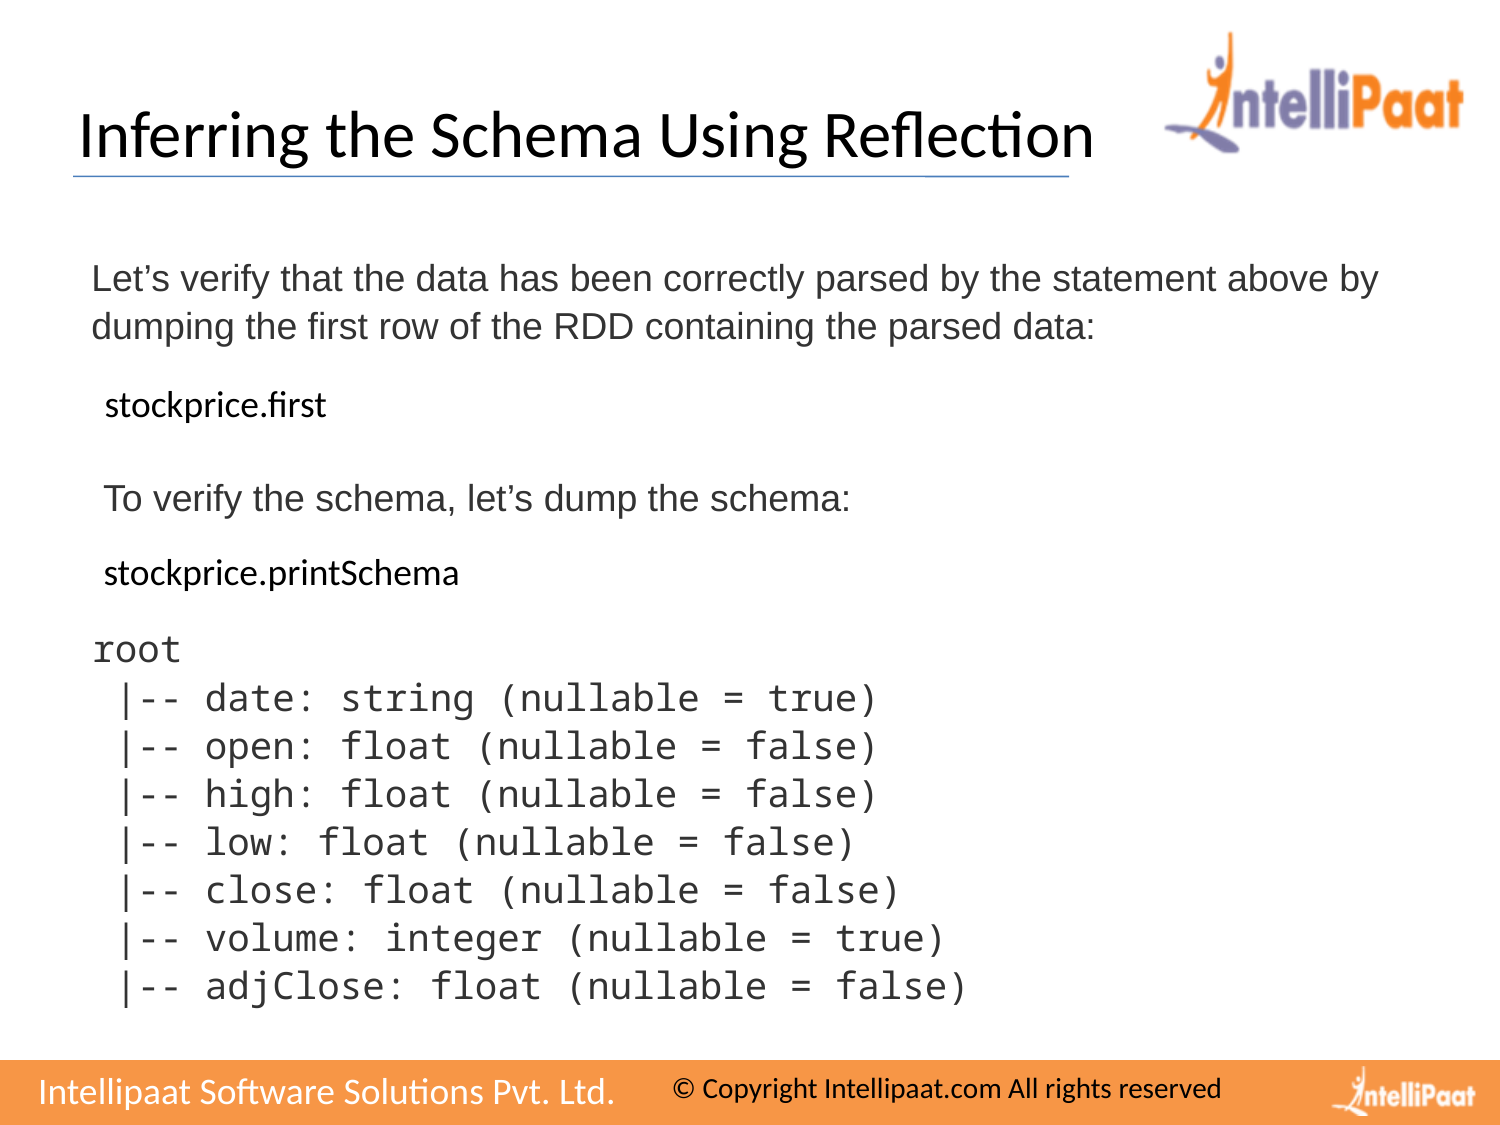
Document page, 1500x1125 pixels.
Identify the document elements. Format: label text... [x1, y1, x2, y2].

text_box To verify the schema, let’s dump the schema: [88, 463, 1176, 526]
text_box stockprice.printSchema [88, 540, 476, 601]
text_box root |-- date: string (nullable = true) |-- open: float (nullable = false) |-- high: float (nullable = false) |-- low: float (nullable = false) |-- close: float (nullable = false) |-- volume: integer (nullable = true) |-- adjClose: float (nullable = false) [77, 614, 1056, 1015]
text_box Inferring the Schema Using Reflection [58, 83, 1117, 244]
picture [1324, 1066, 1493, 1116]
picture [1121, 28, 1473, 159]
text_box stockprice.first [89, 372, 343, 433]
text_box Let’s verify that the data has been correctly parsed by the statement above by dumping the first row of the RDD containing the parsed data: [76, 243, 1447, 355]
